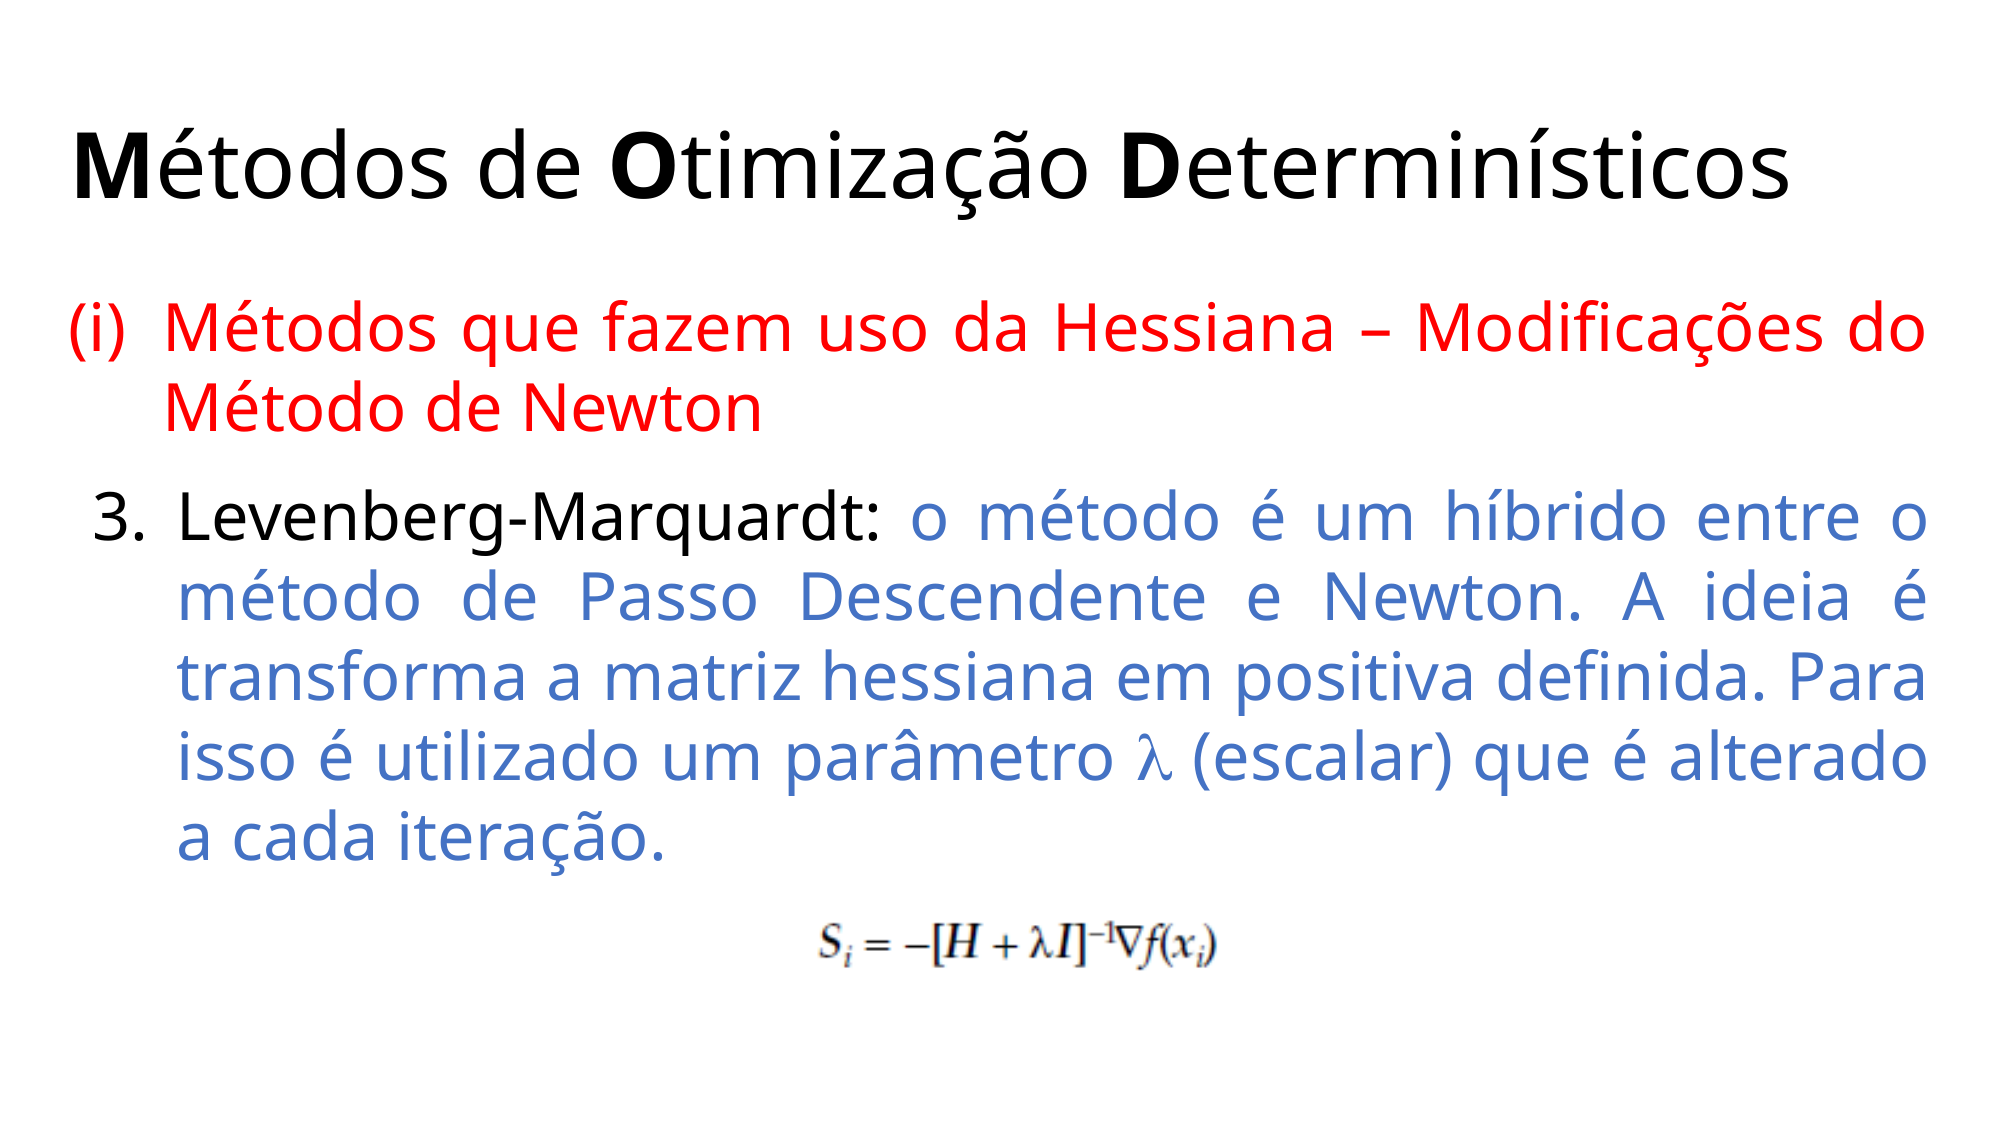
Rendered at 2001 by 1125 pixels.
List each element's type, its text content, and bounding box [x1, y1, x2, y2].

picture [787, 885, 1237, 988]
title Métodos de Otimização Determinísticos [54, 59, 1863, 277]
text_box Levenberg-Marquardt: o método é um híbrido entre o método de Passo Descendente e Newton. A ideia é transforma a matriz hessiana em positiva definida. Para isso é utilizado um parâmetro  (escalar) que é alterado a cada iteração. [77, 466, 1946, 882]
text_box Métodos que fazem uso da Hessiana – Modificações do Método de Newton [54, 277, 1946, 452]
